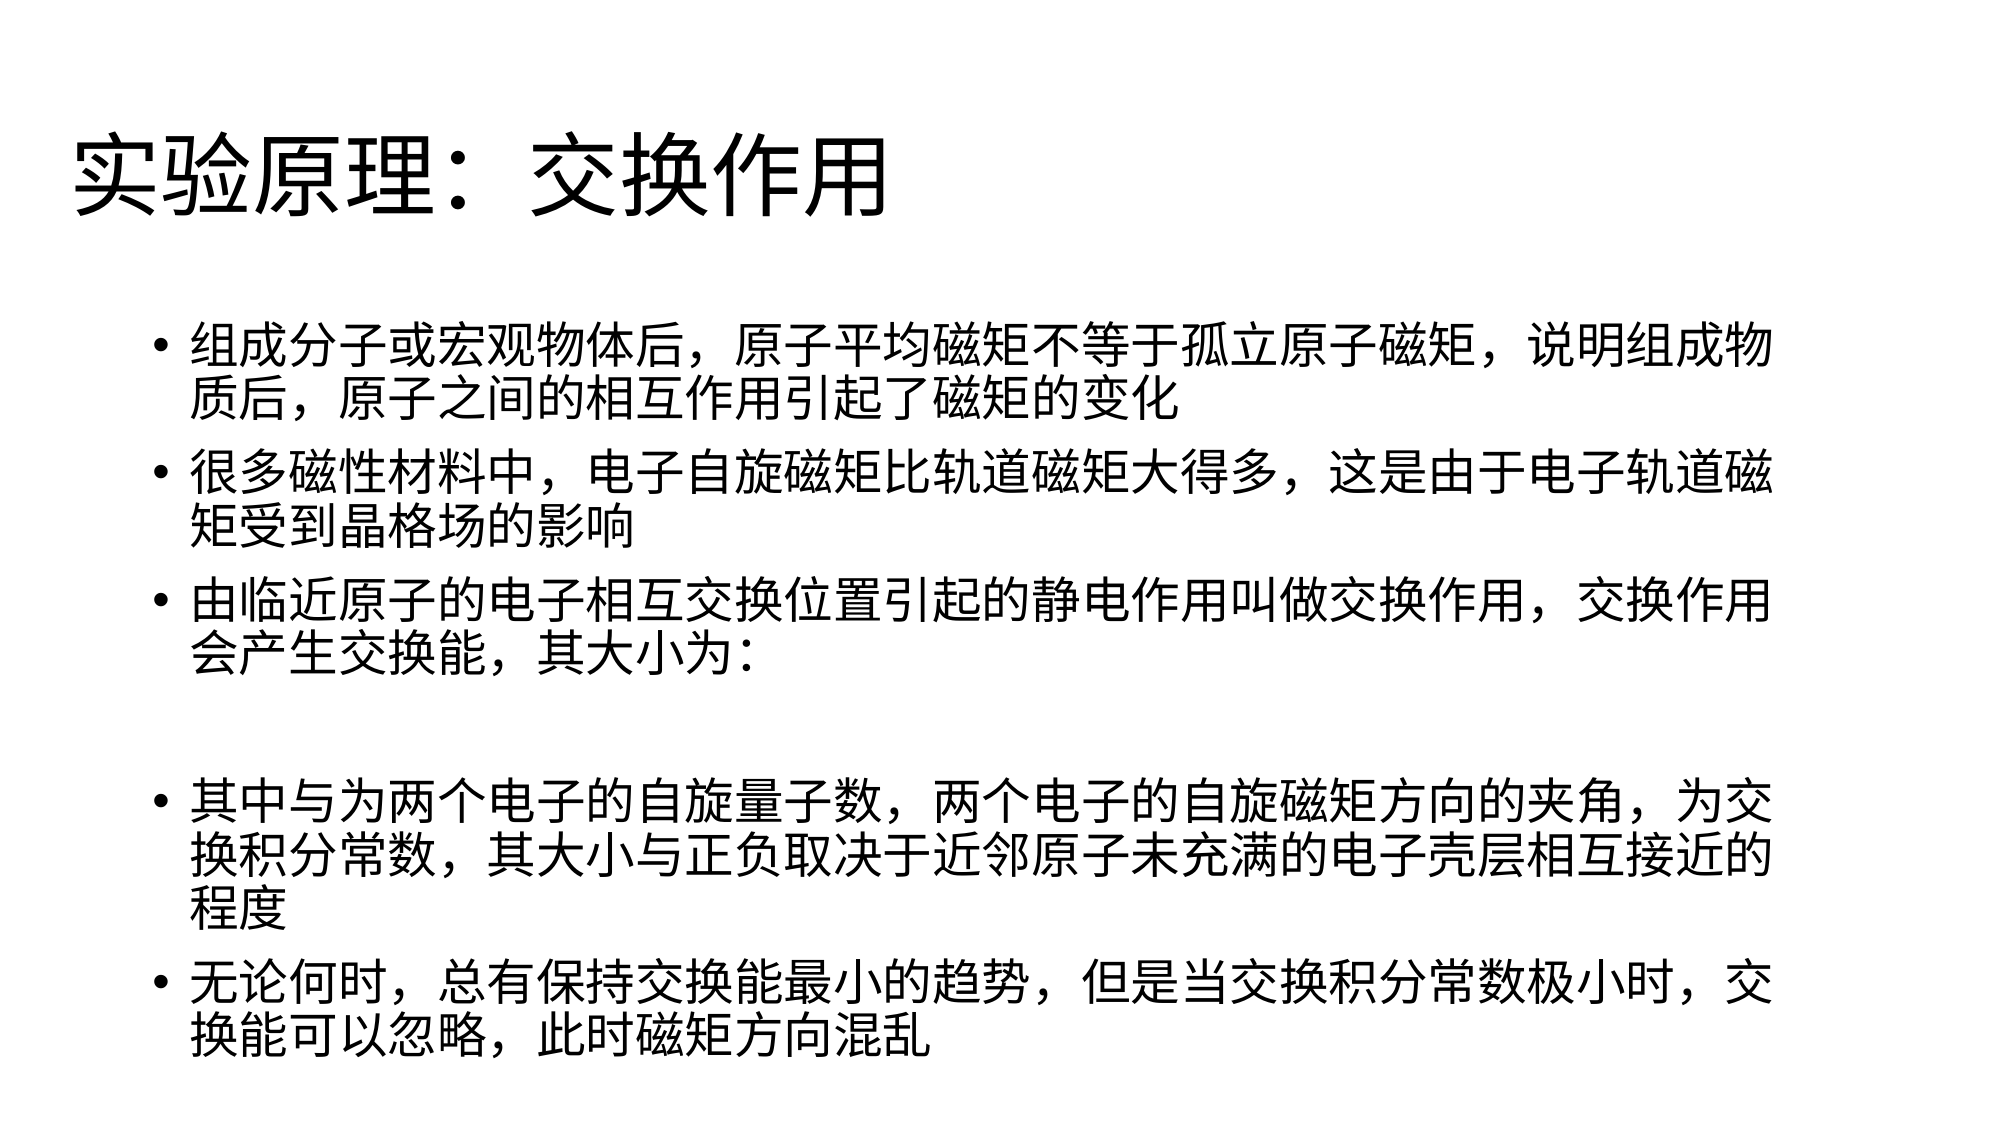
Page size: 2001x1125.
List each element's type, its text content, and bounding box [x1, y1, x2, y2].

title 实验原理：交换作用 [54, 71, 1780, 289]
